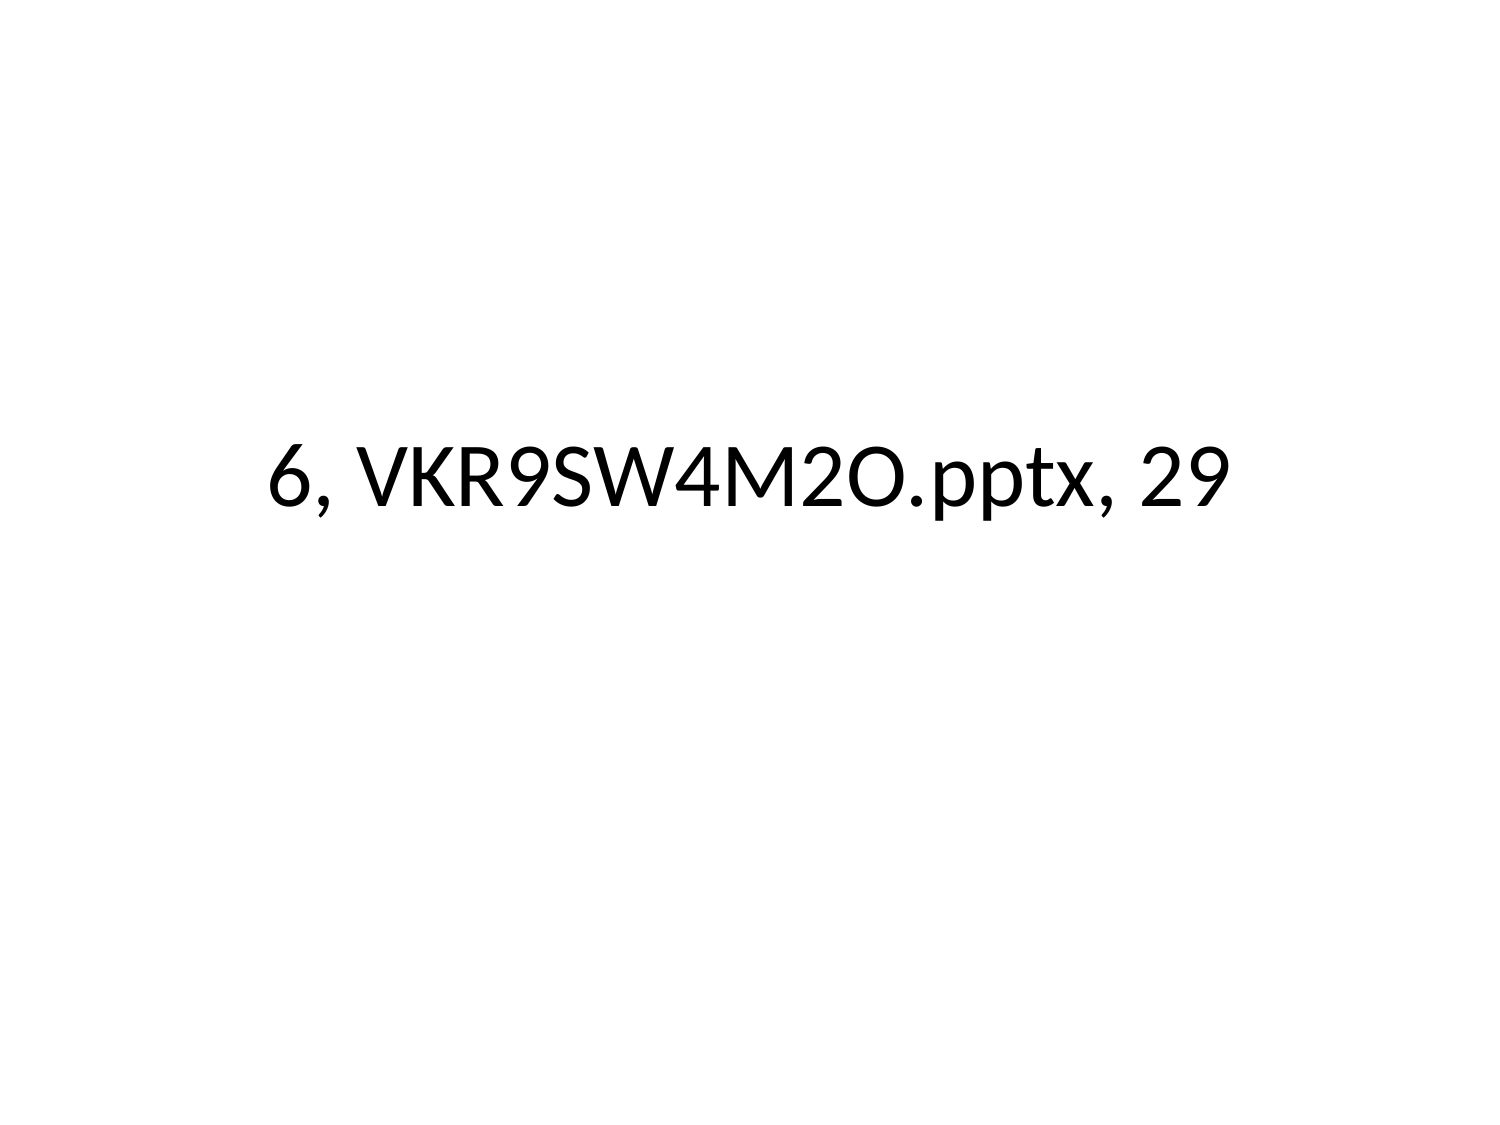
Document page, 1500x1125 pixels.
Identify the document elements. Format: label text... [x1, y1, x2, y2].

title 6, VKR9SW4M2O.pptx, 29 [112, 349, 1388, 591]
